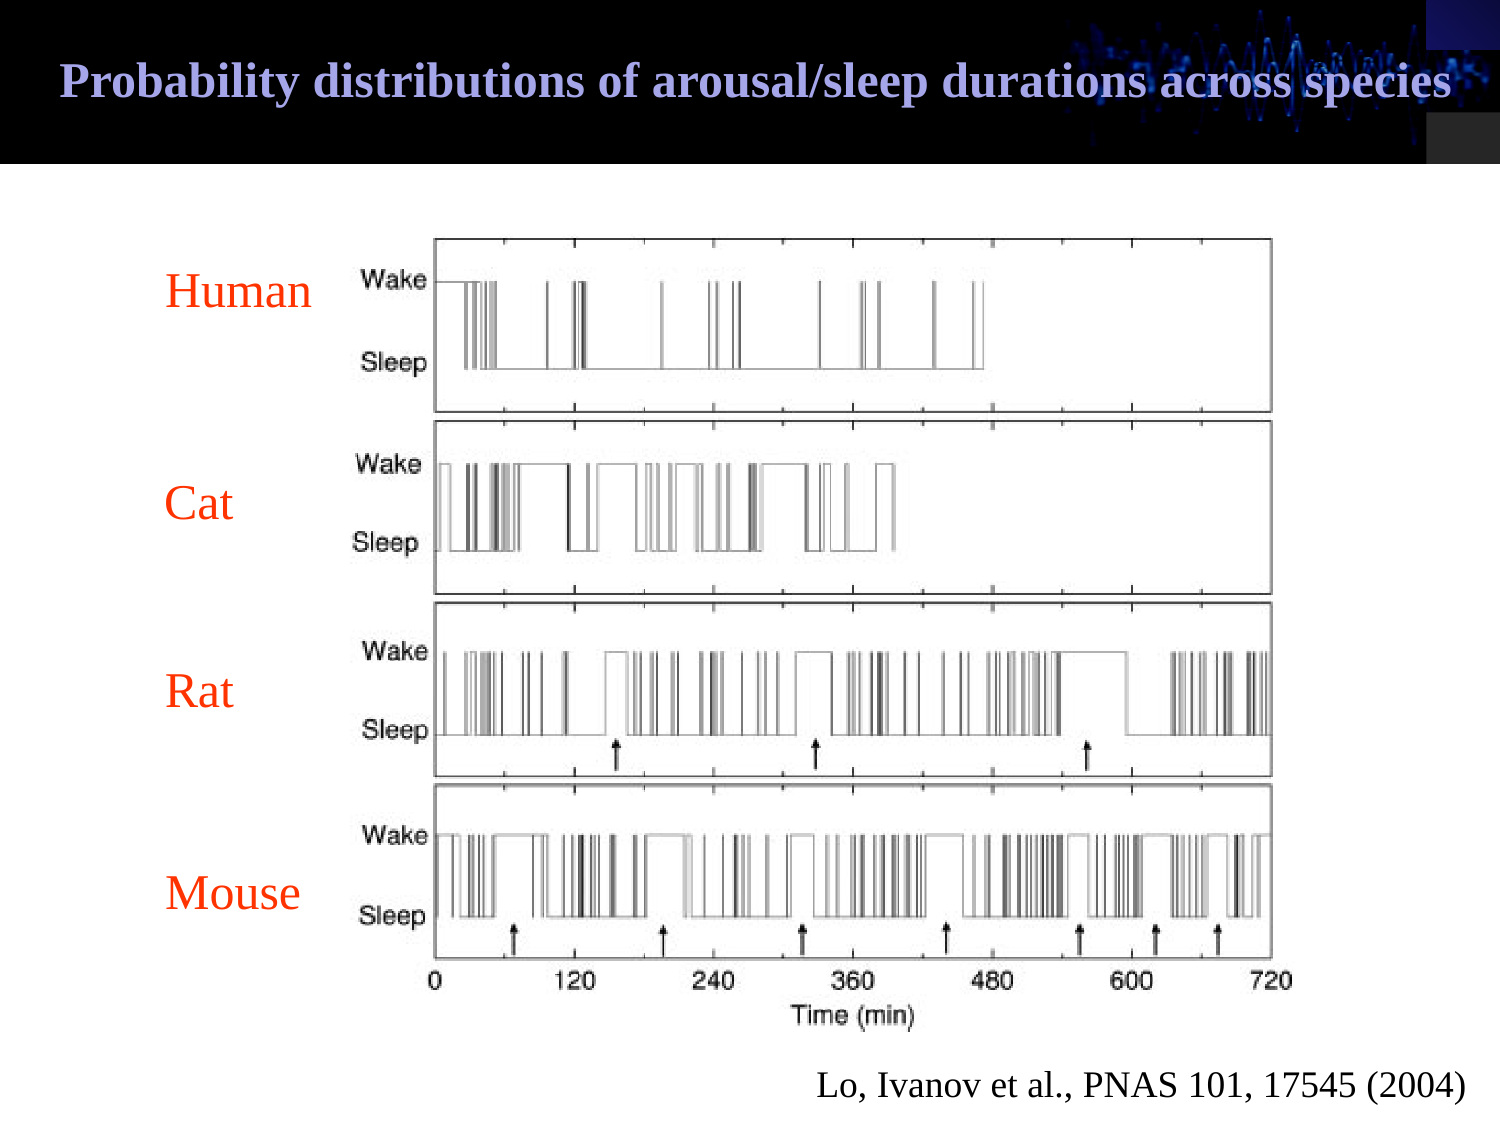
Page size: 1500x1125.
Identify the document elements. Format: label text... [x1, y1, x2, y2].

picture [1062, 0, 1500, 162]
text_box Probability distributions of arousal/sleep durations across species [24, 2, 1058, 153]
text_box Lo, Ivanov et al., PNAS 101, 17545 (2004) [801, 1052, 1500, 1113]
picture [349, 224, 1301, 1044]
text_box Mouse [150, 852, 317, 927]
text_box Rat [150, 649, 250, 725]
text_box Human [150, 249, 328, 325]
text_box [0, 0, 1060, 164]
text_box Cat [149, 462, 249, 537]
